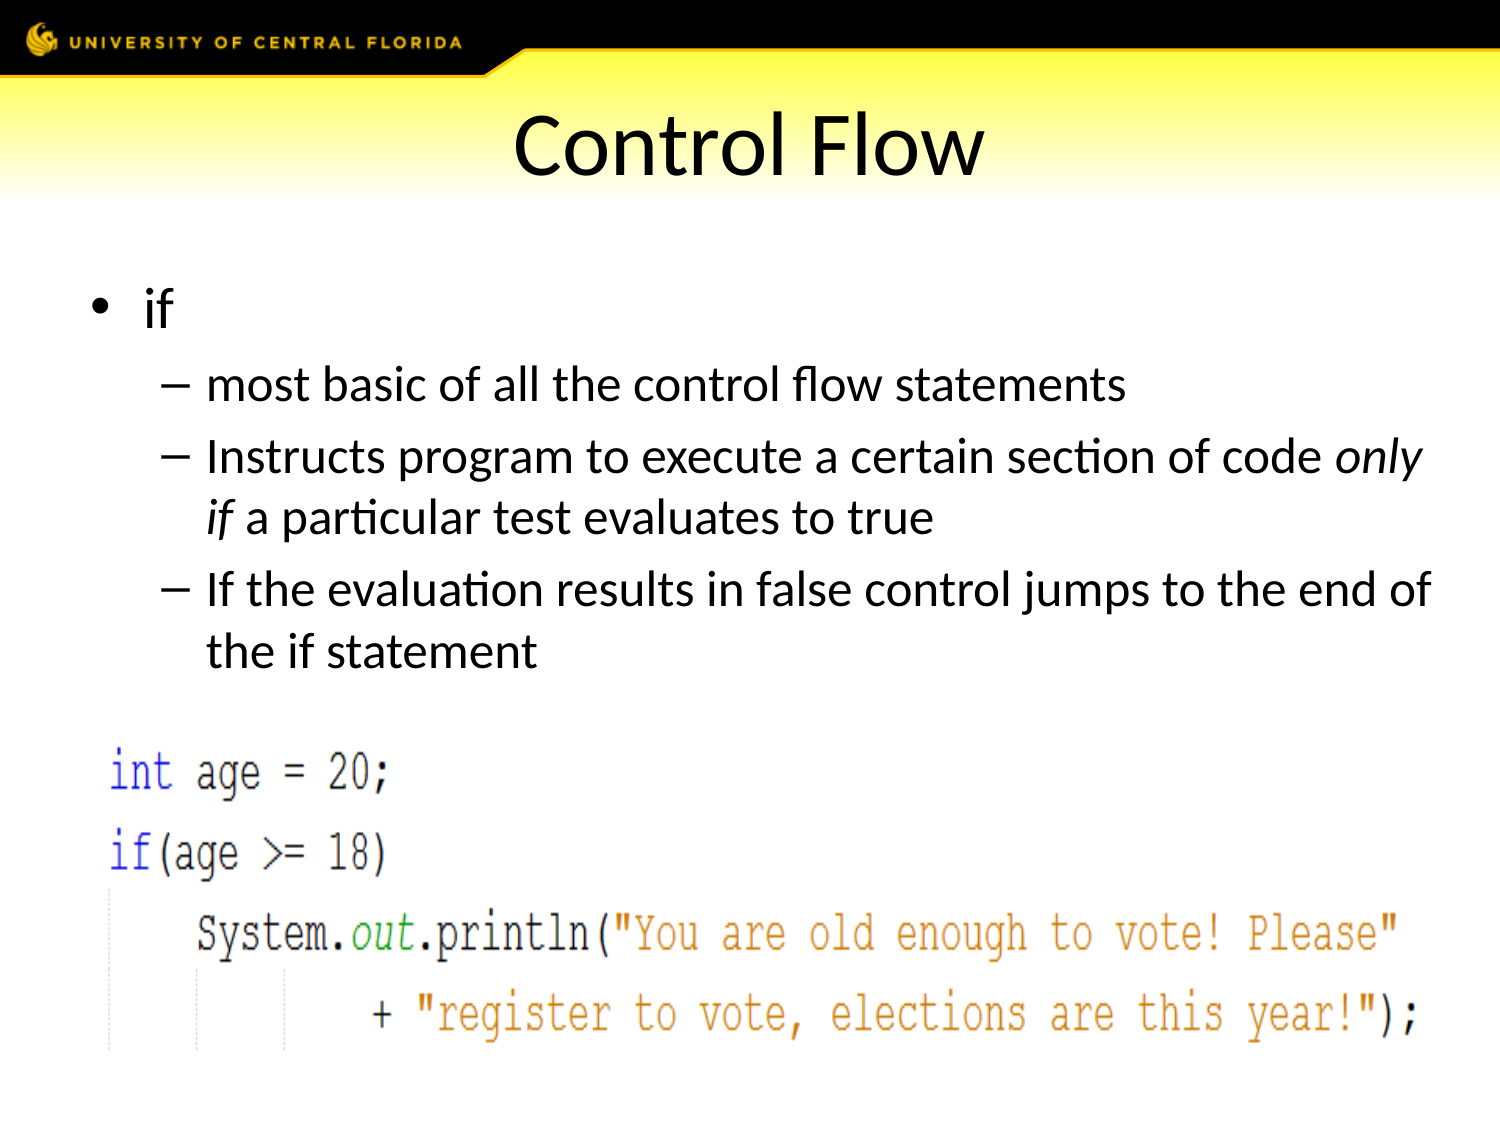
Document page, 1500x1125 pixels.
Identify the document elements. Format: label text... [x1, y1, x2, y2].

list if most basic of all the control flow statements Instructs program to execute a certain section of code only if a particular test evaluates to true If the evaluation results in false control jumps to the end of the if statement [75, 262, 1480, 689]
title Control Flow [75, 45, 1425, 233]
picture [0, 0, 484, 74]
picture [107, 731, 1430, 1082]
